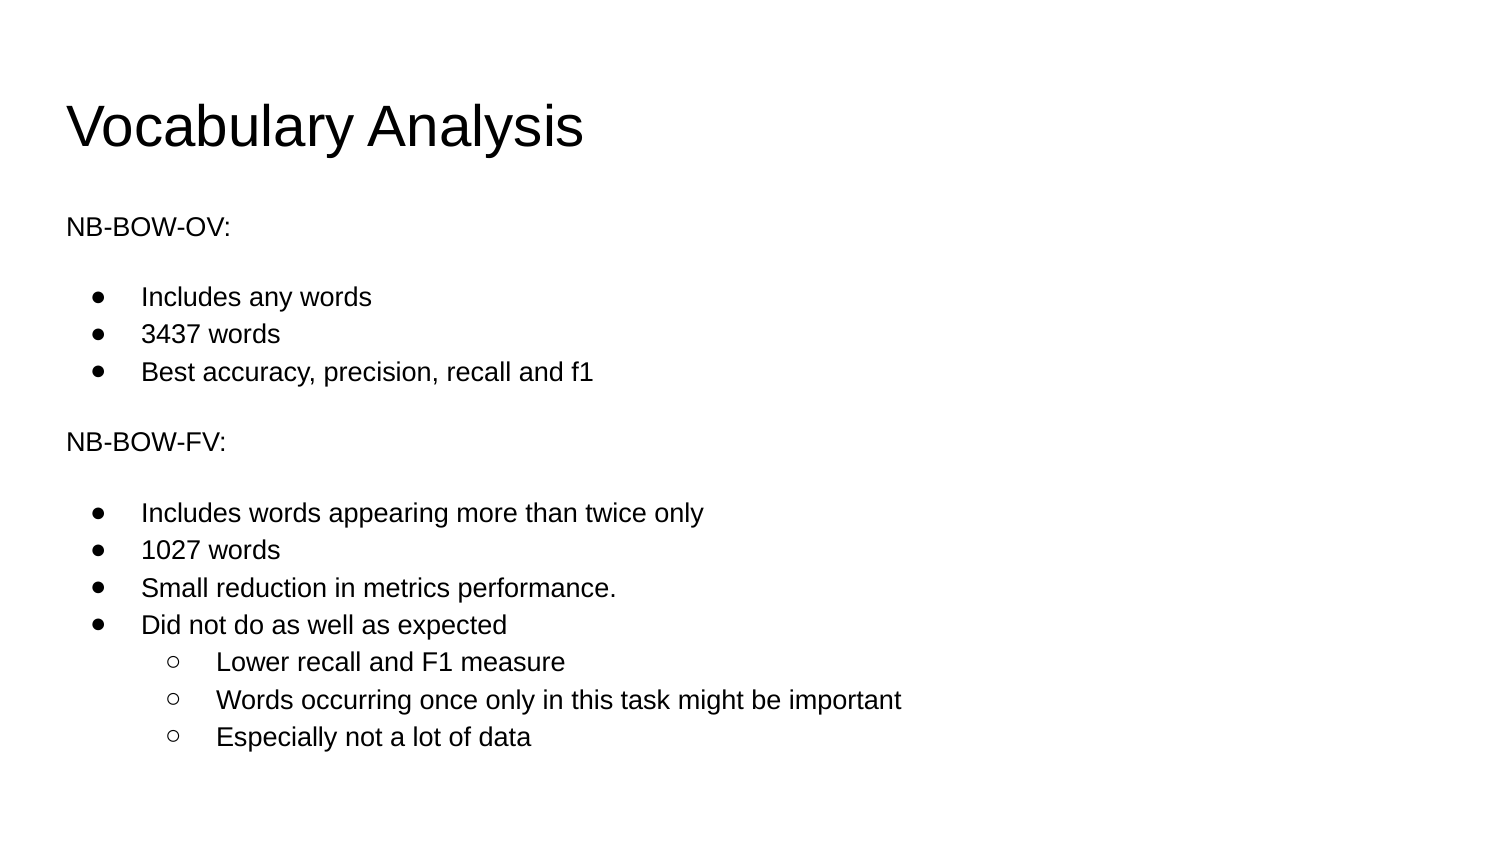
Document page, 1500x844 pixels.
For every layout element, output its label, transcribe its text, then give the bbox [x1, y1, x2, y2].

list NB-BOW-OV: Includes any words 3437 words Best accuracy, precision, recall and f1 NB-BOW-FV: Includes words appearing more than twice only 1027 words Small reduction in metrics performance. Did not do as well as expected Lower recall and F1 measure Words occurring once only in this task might be important Especially not a lot of data [51, 189, 1449, 823]
title Vocabulary Analysis [51, 72, 1449, 167]
